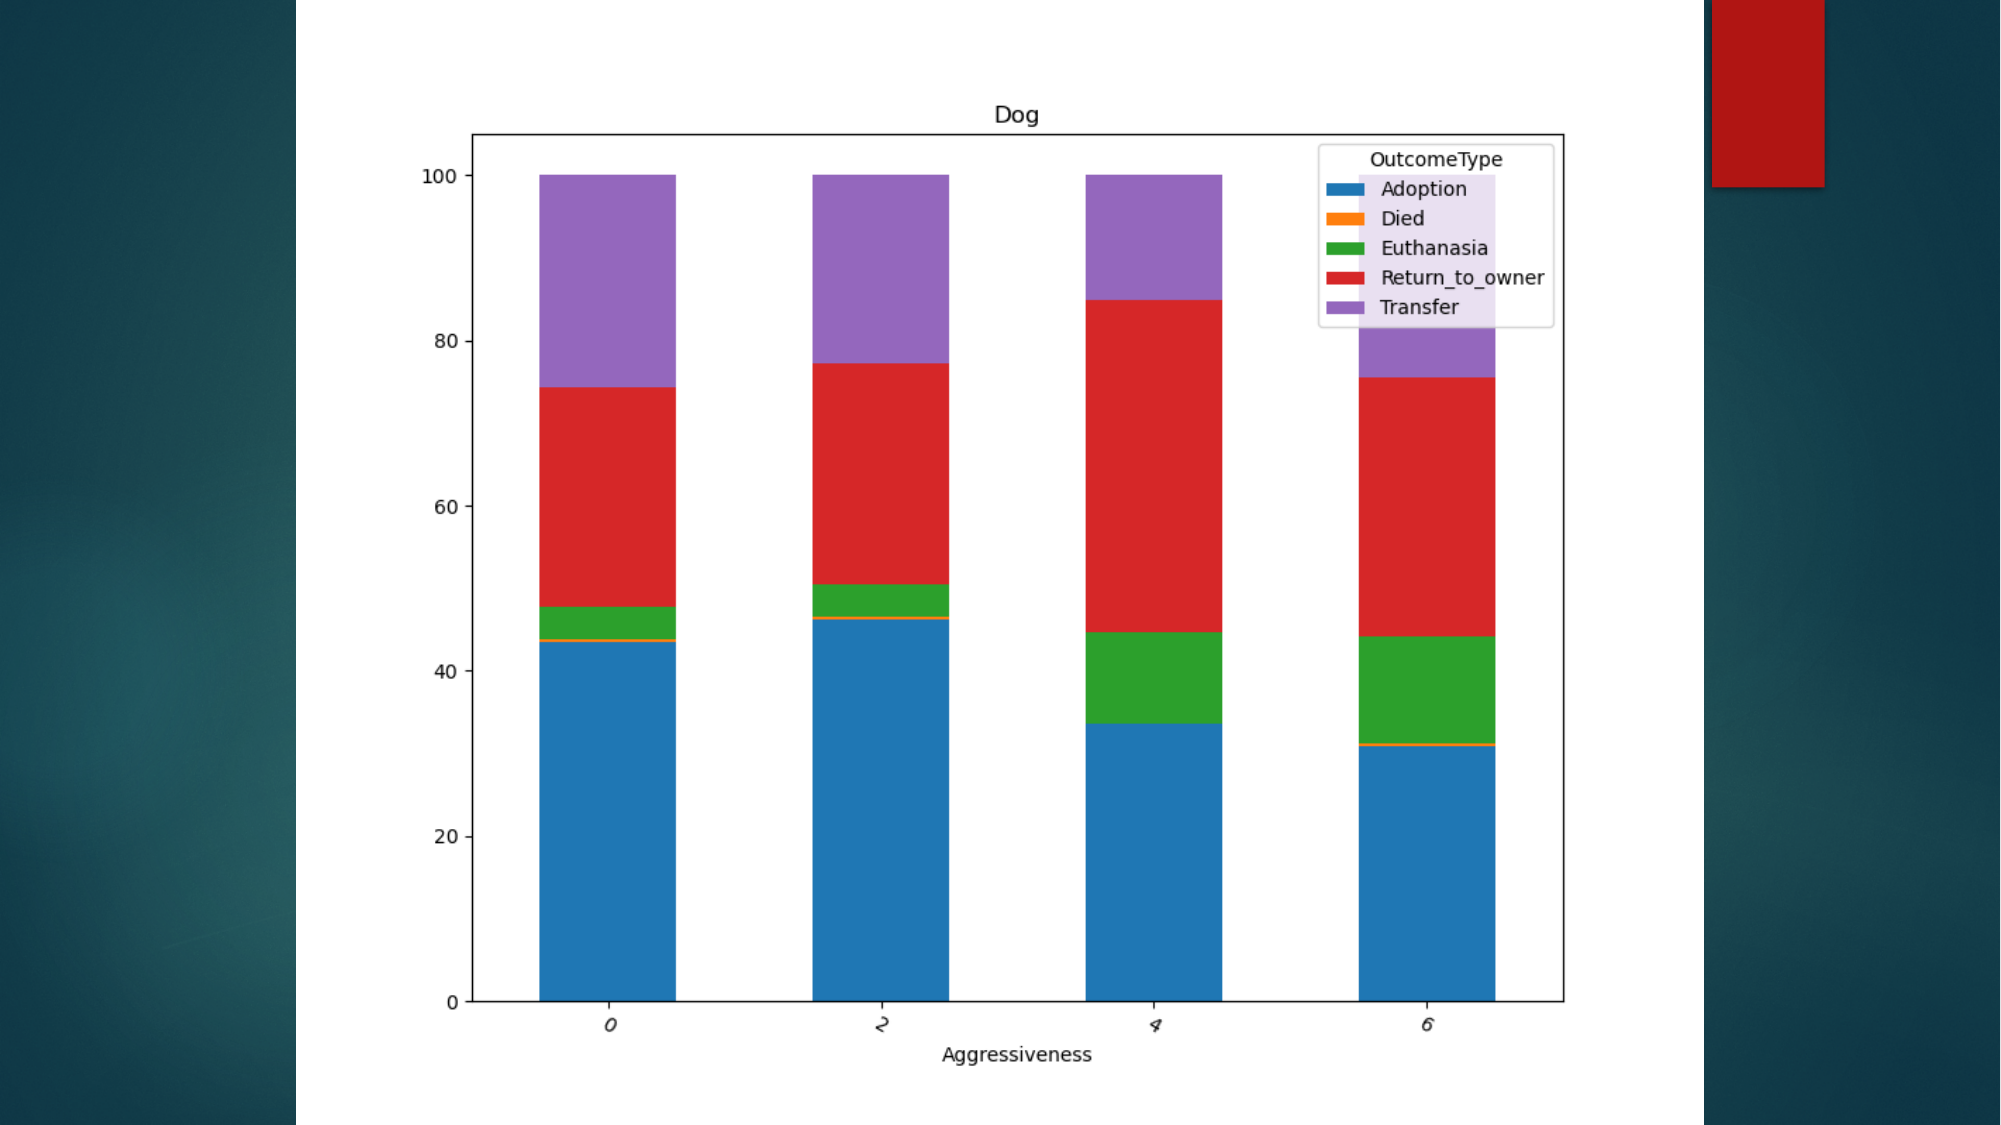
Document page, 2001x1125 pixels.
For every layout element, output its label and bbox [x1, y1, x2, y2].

picture [0, 0, 1704, 1125]
